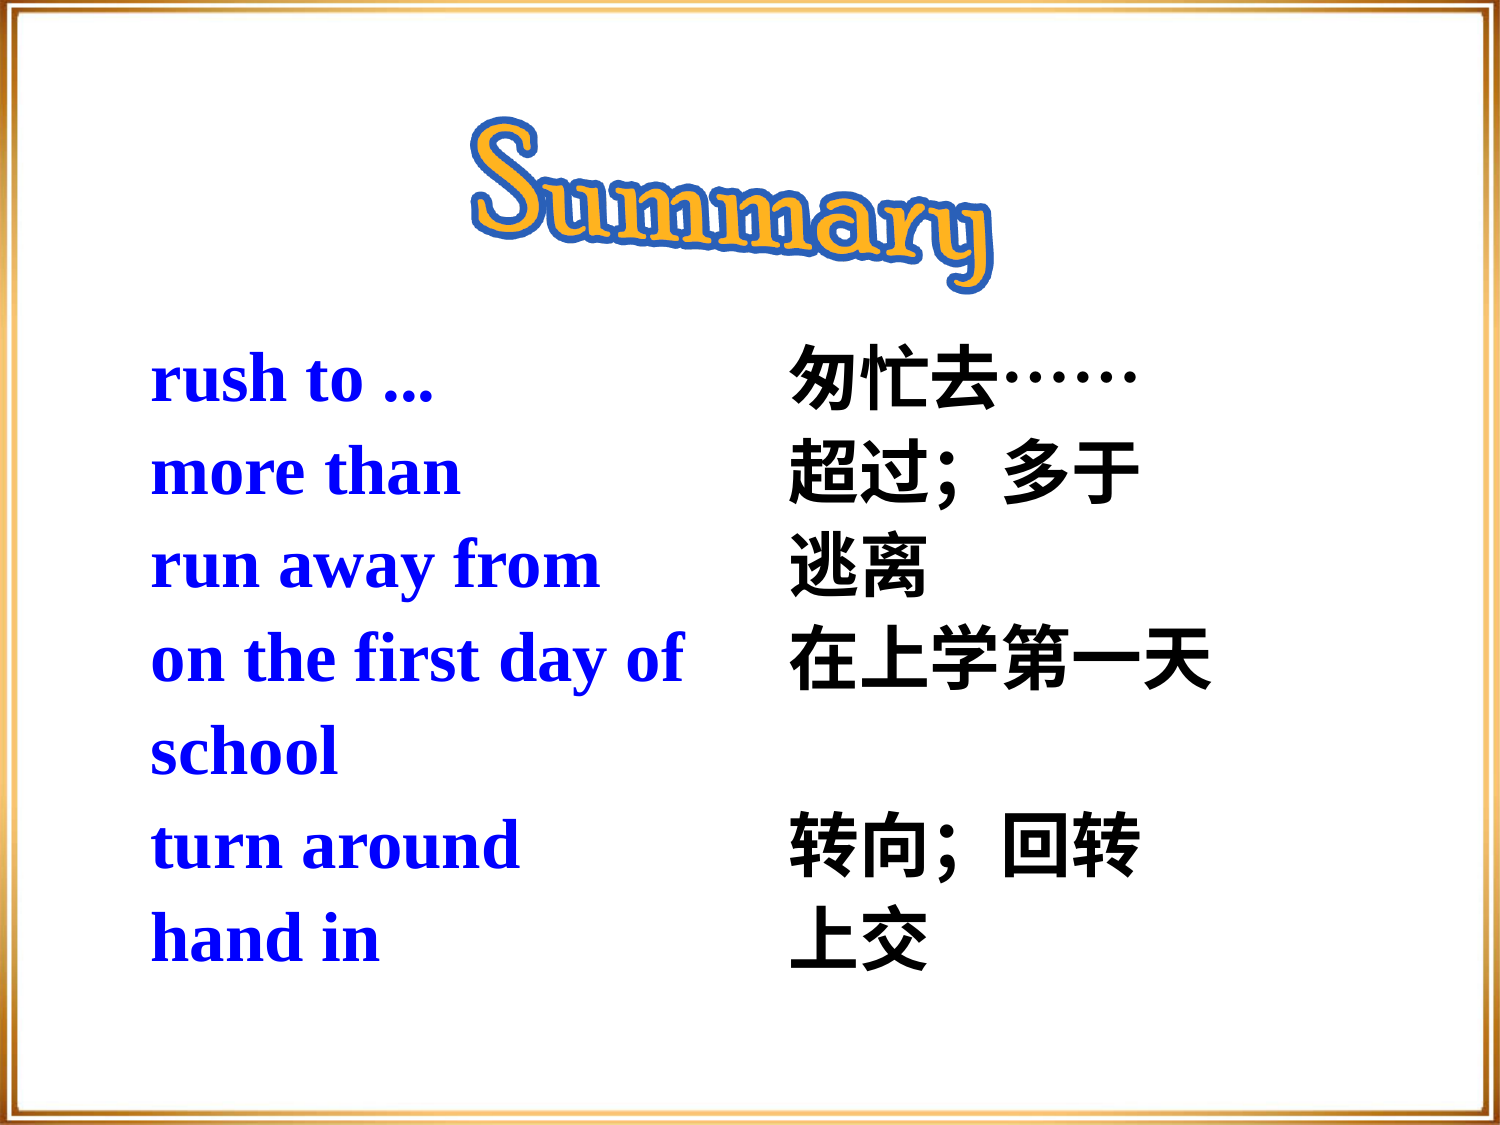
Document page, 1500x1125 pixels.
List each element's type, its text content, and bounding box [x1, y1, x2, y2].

text_box 匆忙去…… 超过；多于 逃离 在上学第一天 转向；回转 上交 [773, 318, 1317, 987]
picture [0, 0, 1500, 1125]
text_box rush to ... more than run away from on the first day of school turn around hand in [135, 314, 773, 983]
